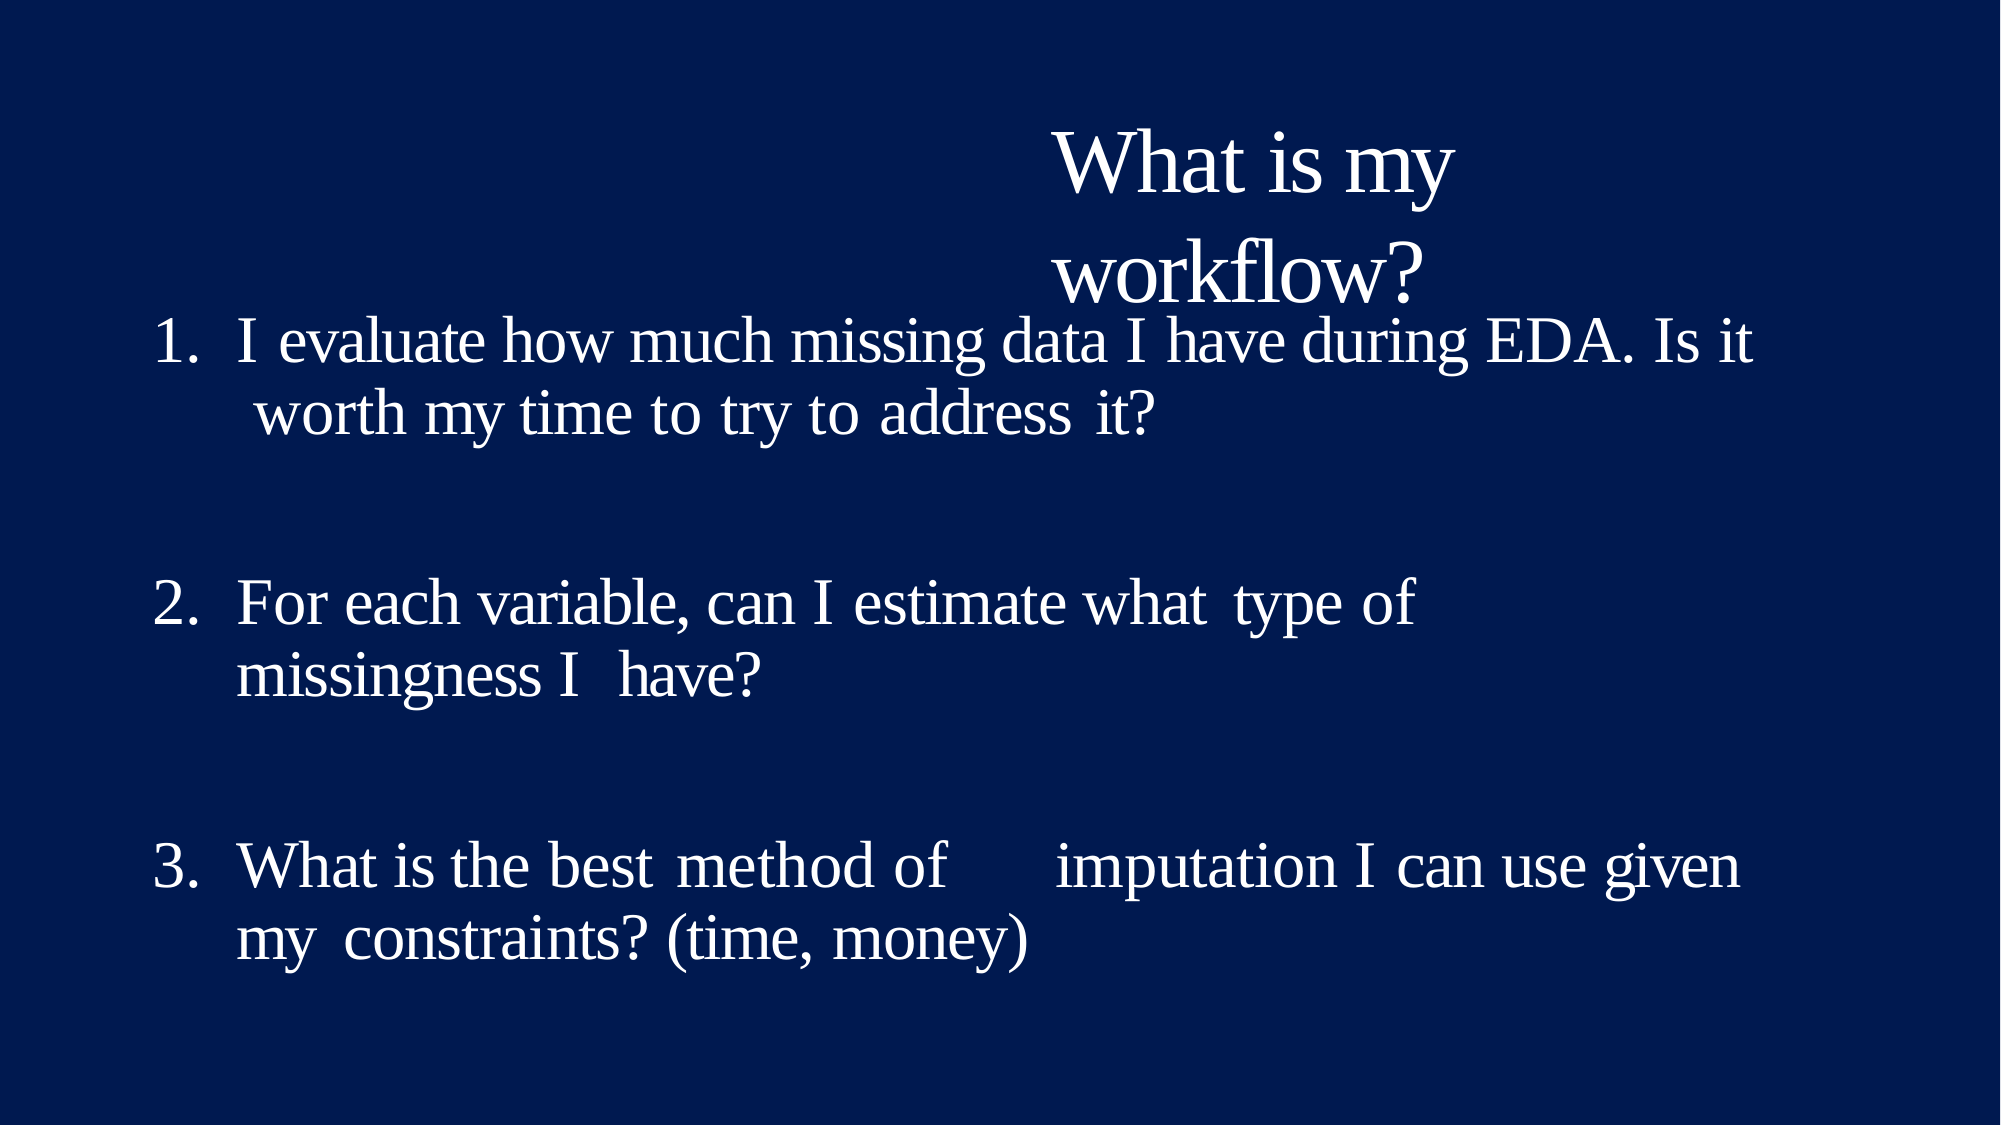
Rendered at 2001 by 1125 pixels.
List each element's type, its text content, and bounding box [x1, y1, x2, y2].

title What is my workflow? [1049, 99, 1850, 322]
text_box I evaluate how much missing data I have during EDA. Is it worth my time to try to address it? For each variable, can I estimate what type of missingness I have? What is the best method of imputation I can use given my constraints? (time, money) [150, 292, 1779, 973]
